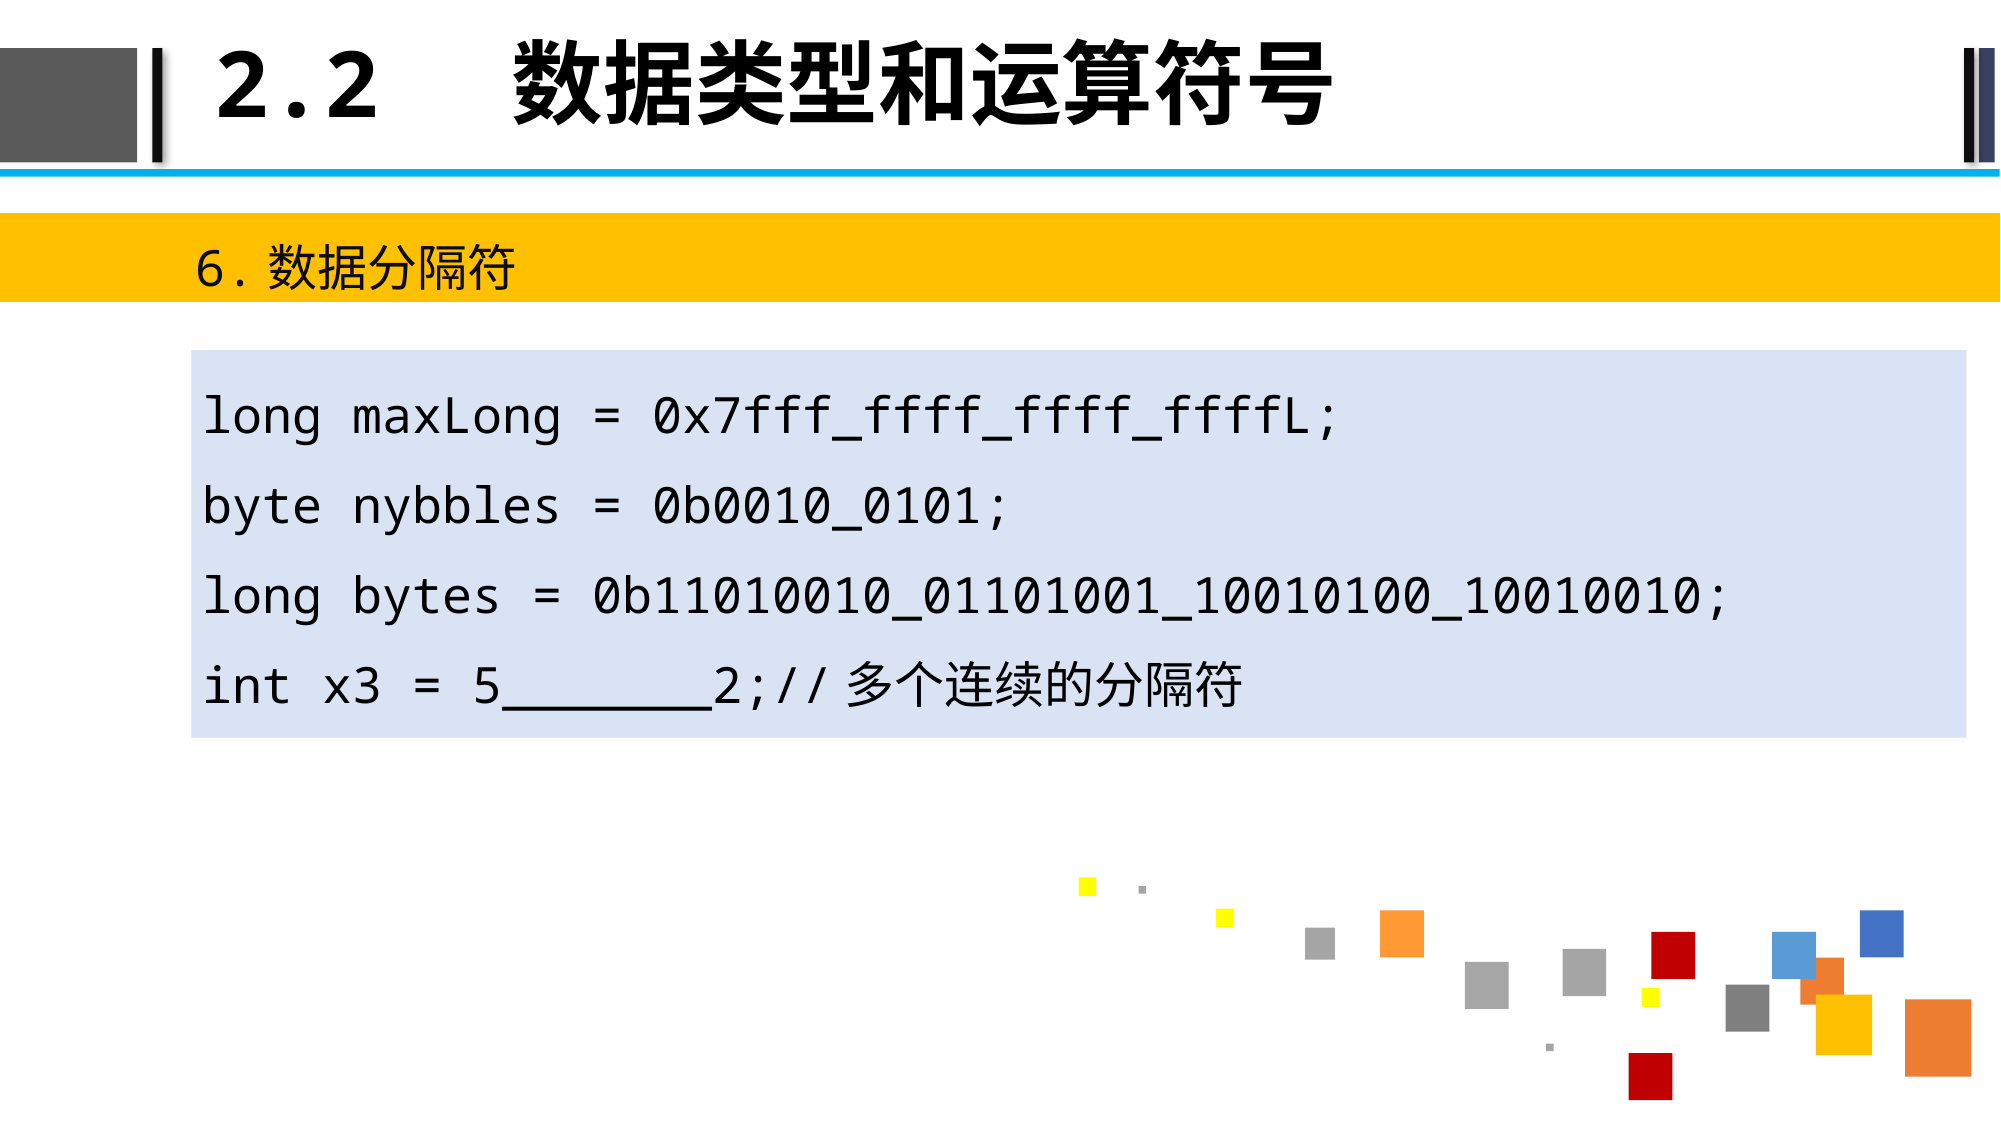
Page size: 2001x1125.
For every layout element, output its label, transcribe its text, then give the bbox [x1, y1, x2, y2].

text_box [1078, 877, 1972, 1101]
text_box [0, 168, 2000, 178]
text_box 6.数据分隔符 [175, 214, 1704, 302]
text_box [190, 349, 1967, 739]
list long maxLong = 0x7fff_ffff_ffff_ffffL; byte nybbles = 0b0010_0101; long bytes = 0b11010010_01101001_10010100_10010010; int x3 = 5_______2;//多个连续的分隔符 [187, 346, 1913, 738]
text_box [0, 212, 2000, 303]
title 2.2 数据类型和运算符号 [199, 0, 1888, 168]
